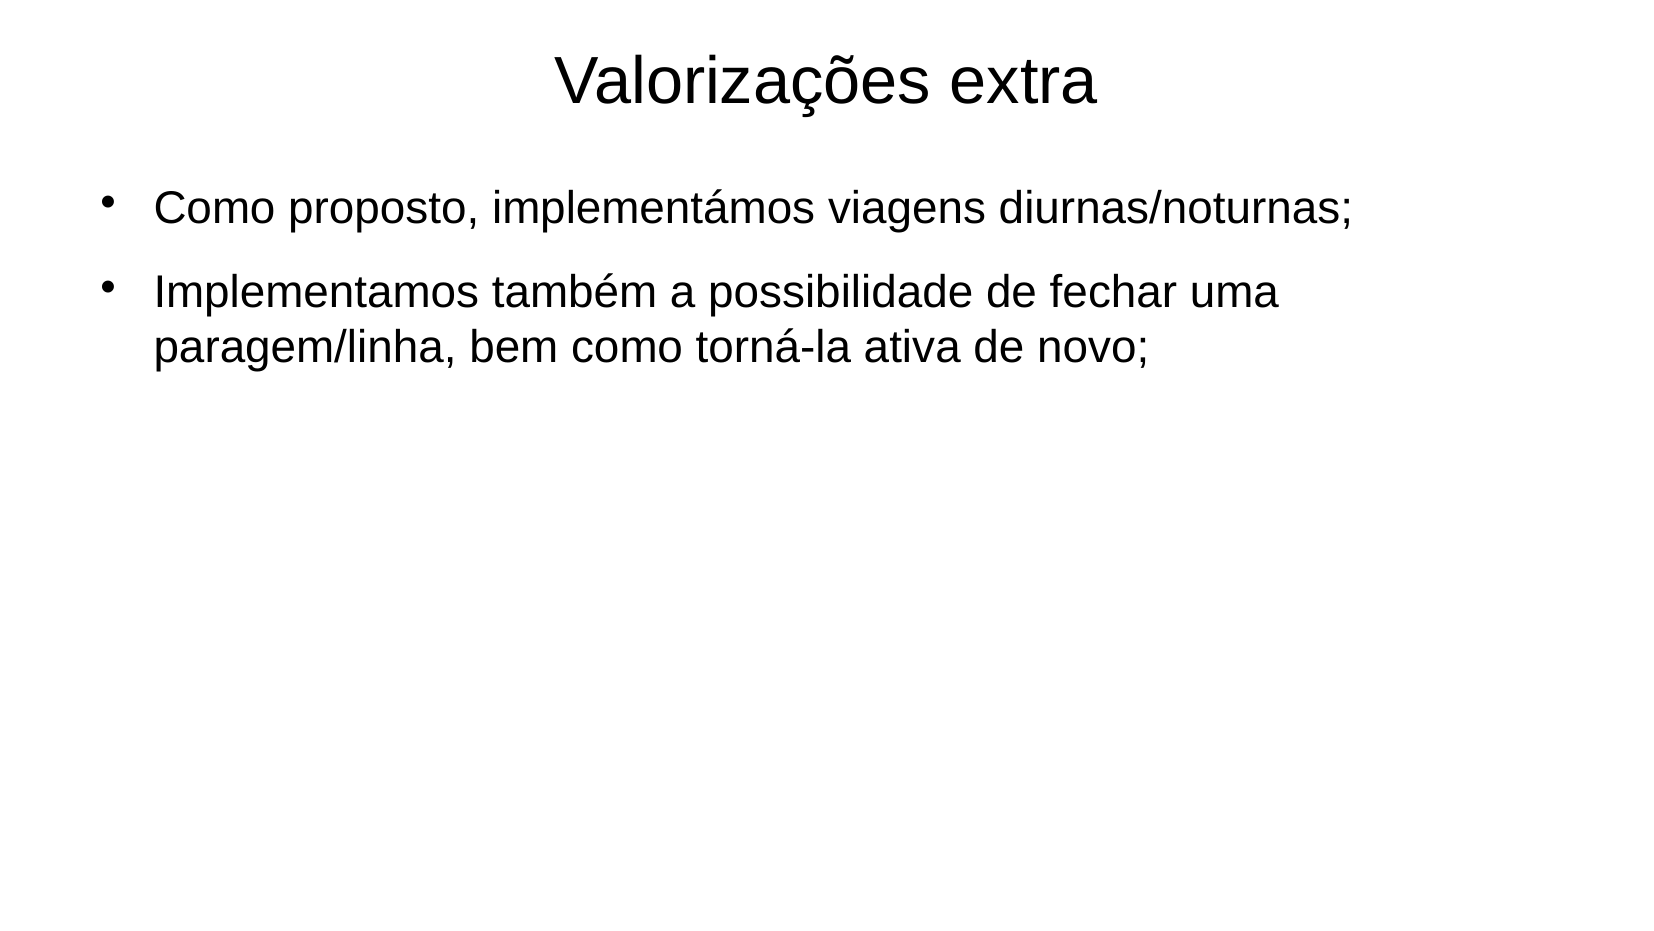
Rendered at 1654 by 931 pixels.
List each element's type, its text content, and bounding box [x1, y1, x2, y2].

text_box Valorizações extra [82, 0, 1571, 155]
text_box Como proposto, implementámos viagens diurnas/noturnas; Implementamos também a possibilidade de fechar uma paragem/linha, bem como torná-la ativa de novo; [82, 177, 1571, 908]
